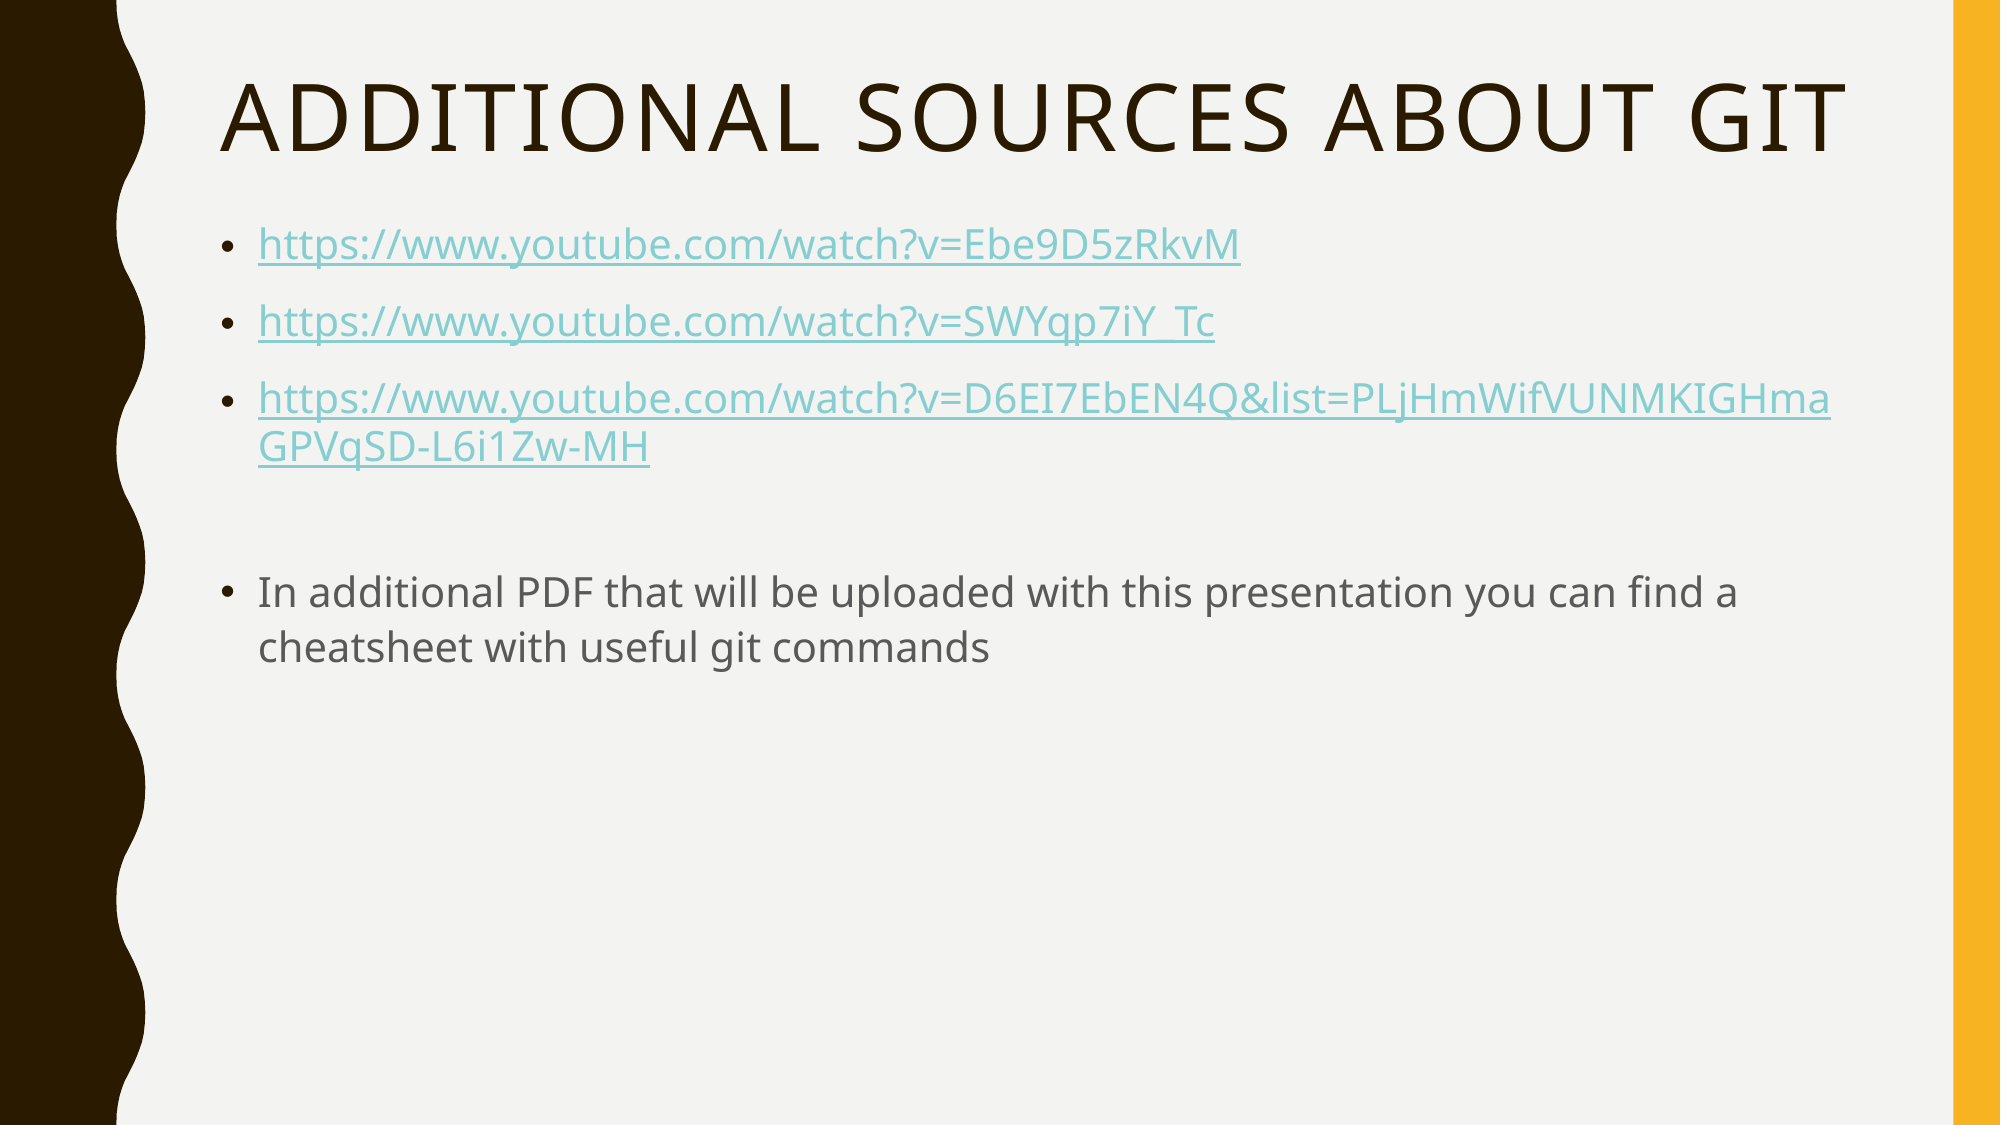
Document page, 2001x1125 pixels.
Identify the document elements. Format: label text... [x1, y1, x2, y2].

title Additional sources about git [205, 62, 1875, 191]
list https://www.youtube.com/watch?v=Ebe9D5zRkvM https://www.youtube.com/watch?v=SWYqp7iY_Tc https://www.youtube.com/watch?v=D6EI7EbEN4Q&list=PLjHmWifVUNMKIGHmaGPVqSD-L6i1Zw-MH In additional PDF that will be uploaded with this presentation you can find a cheatsheet with useful git commands [205, 204, 1875, 965]
